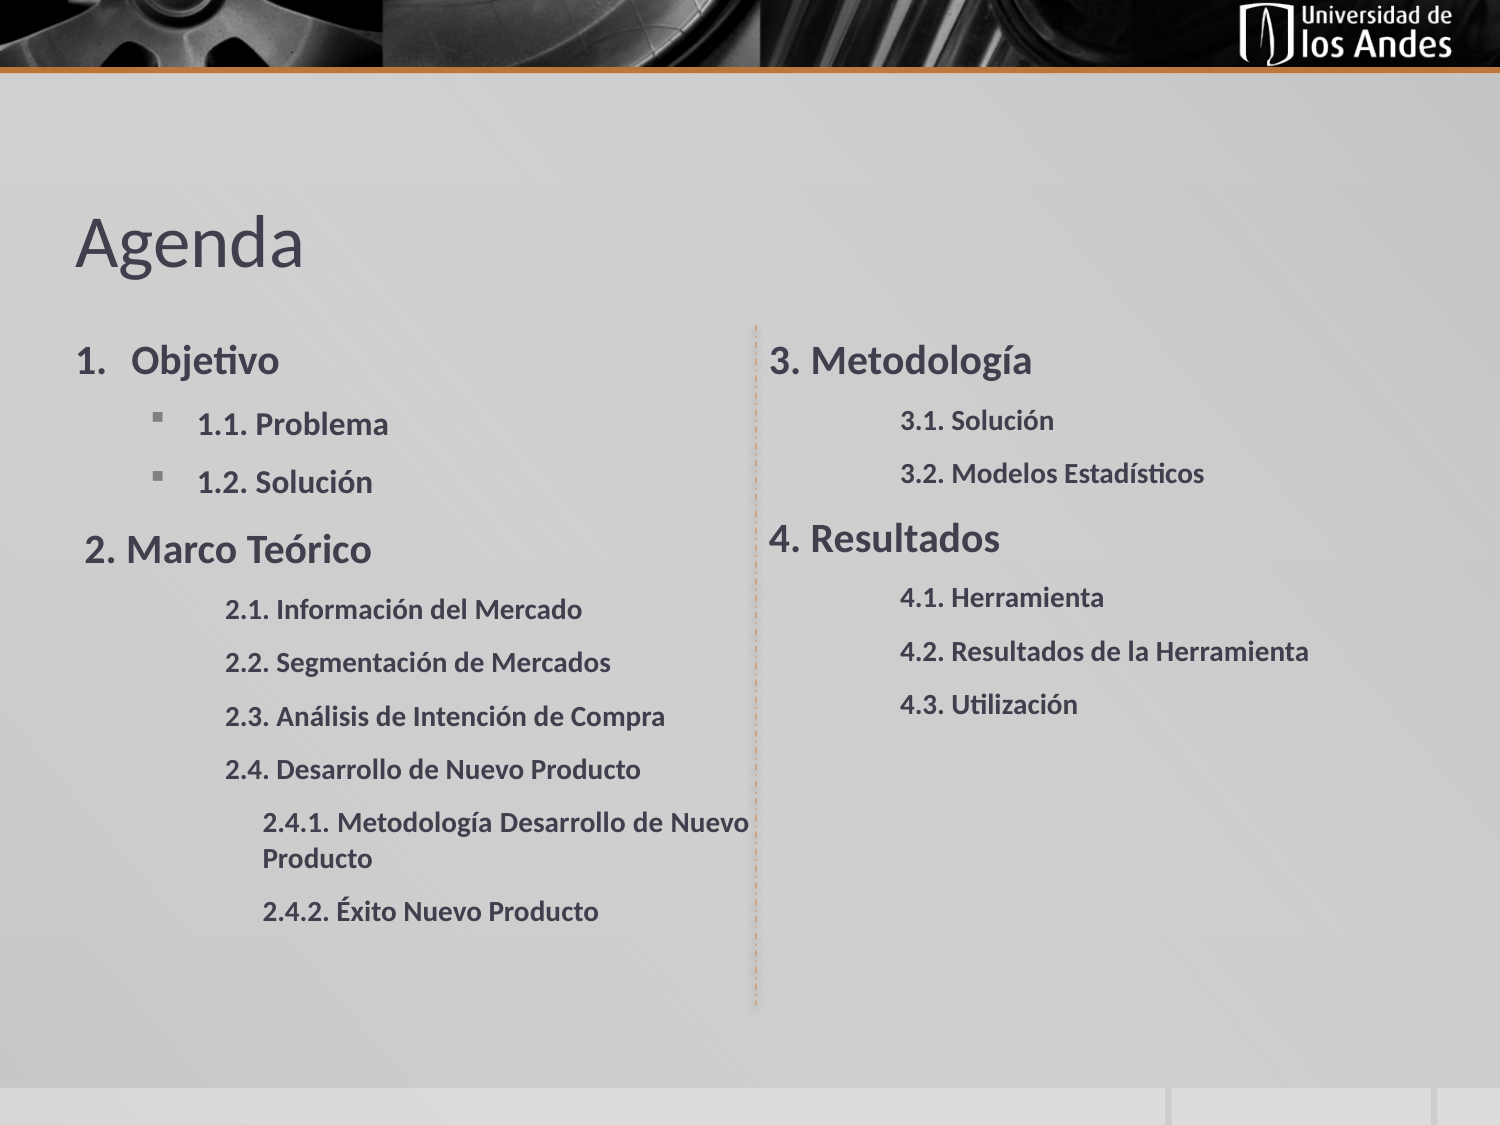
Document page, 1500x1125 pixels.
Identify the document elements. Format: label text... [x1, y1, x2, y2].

picture [0, 0, 1500, 72]
list Objetivo 1.1. Problema 1.2. Solución 2. Marco Teórico 2.1. Información del Mercado 2.2. Segmentación de Mercados 2.3. Análisis de Intención de Compra 2.4. Desarrollo de Nuevo Producto 2.4.1. Metodología Desarrollo de Nuevo Producto 2.4.2. Éxito Nuevo Producto 3. Metodología 3.1. Solución 3.2. Modelos Estadísticos 4. Resultados 4.1. Herramienta 4.2. Resultados de la Herramienta 4.3. Utilización [75, 324, 755, 1005]
title Agenda [75, 162, 1425, 313]
list Objetivo 1.1. Problema 1.2. Solución 2. Marco Teórico 2.1. Información del Mercado 2.2. Segmentación de Mercados 2.3. Análisis de Intención de Compra 2.4. Desarrollo de Nuevo Producto 2.4.1. Metodología Desarrollo de Nuevo Producto 2.4.2. Éxito Nuevo Producto 3. Metodología 3.1. Solución 3.2. Modelos Estadísticos 4. Resultados 4.1. Herramienta 4.2. Resultados de la Herramienta 4.3. Utilización [757, 324, 1425, 1005]
